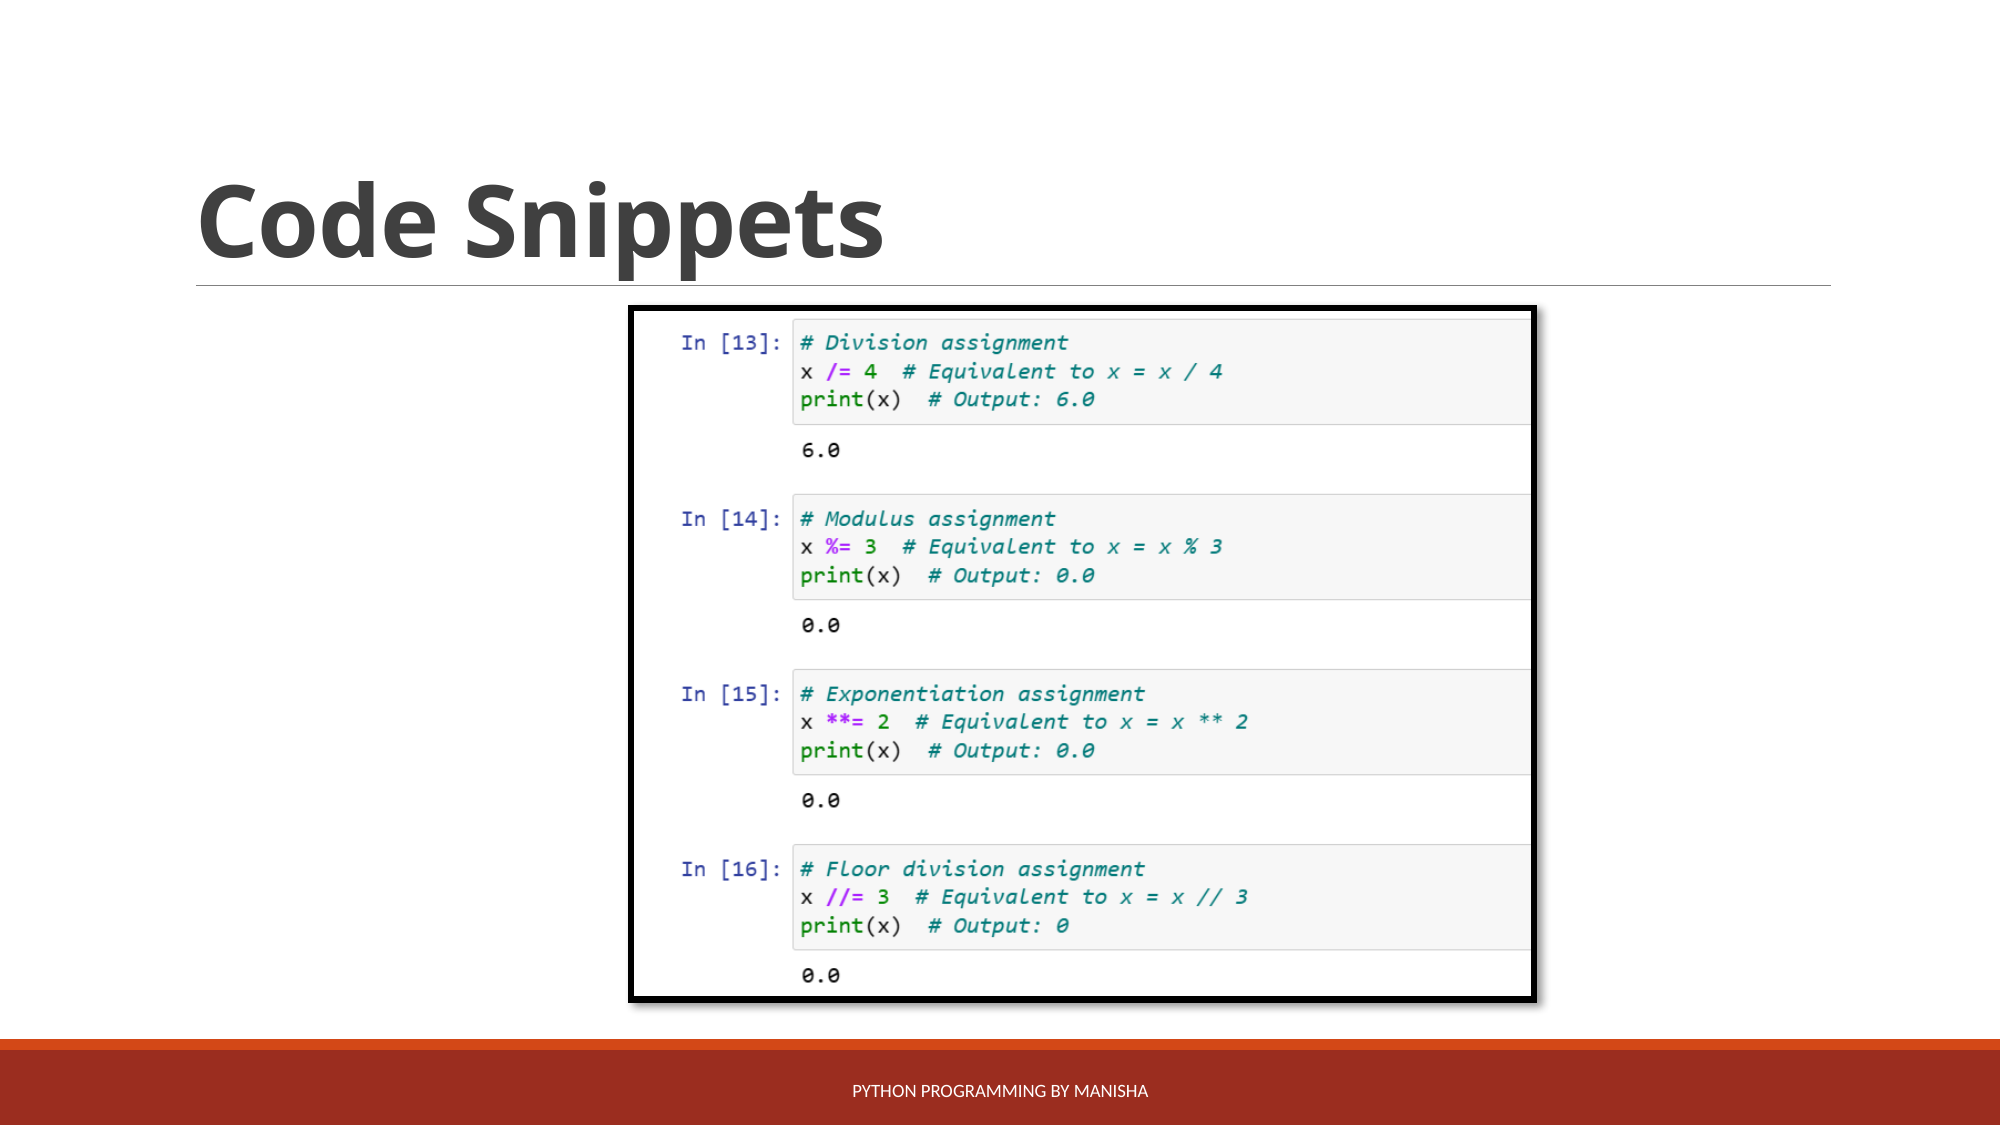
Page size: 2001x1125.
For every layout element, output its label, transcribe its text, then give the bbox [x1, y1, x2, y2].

title Code Snippets [180, 47, 1830, 285]
footer Python Programming by Manisha [604, 1059, 1396, 1120]
picture [633, 310, 1532, 997]
